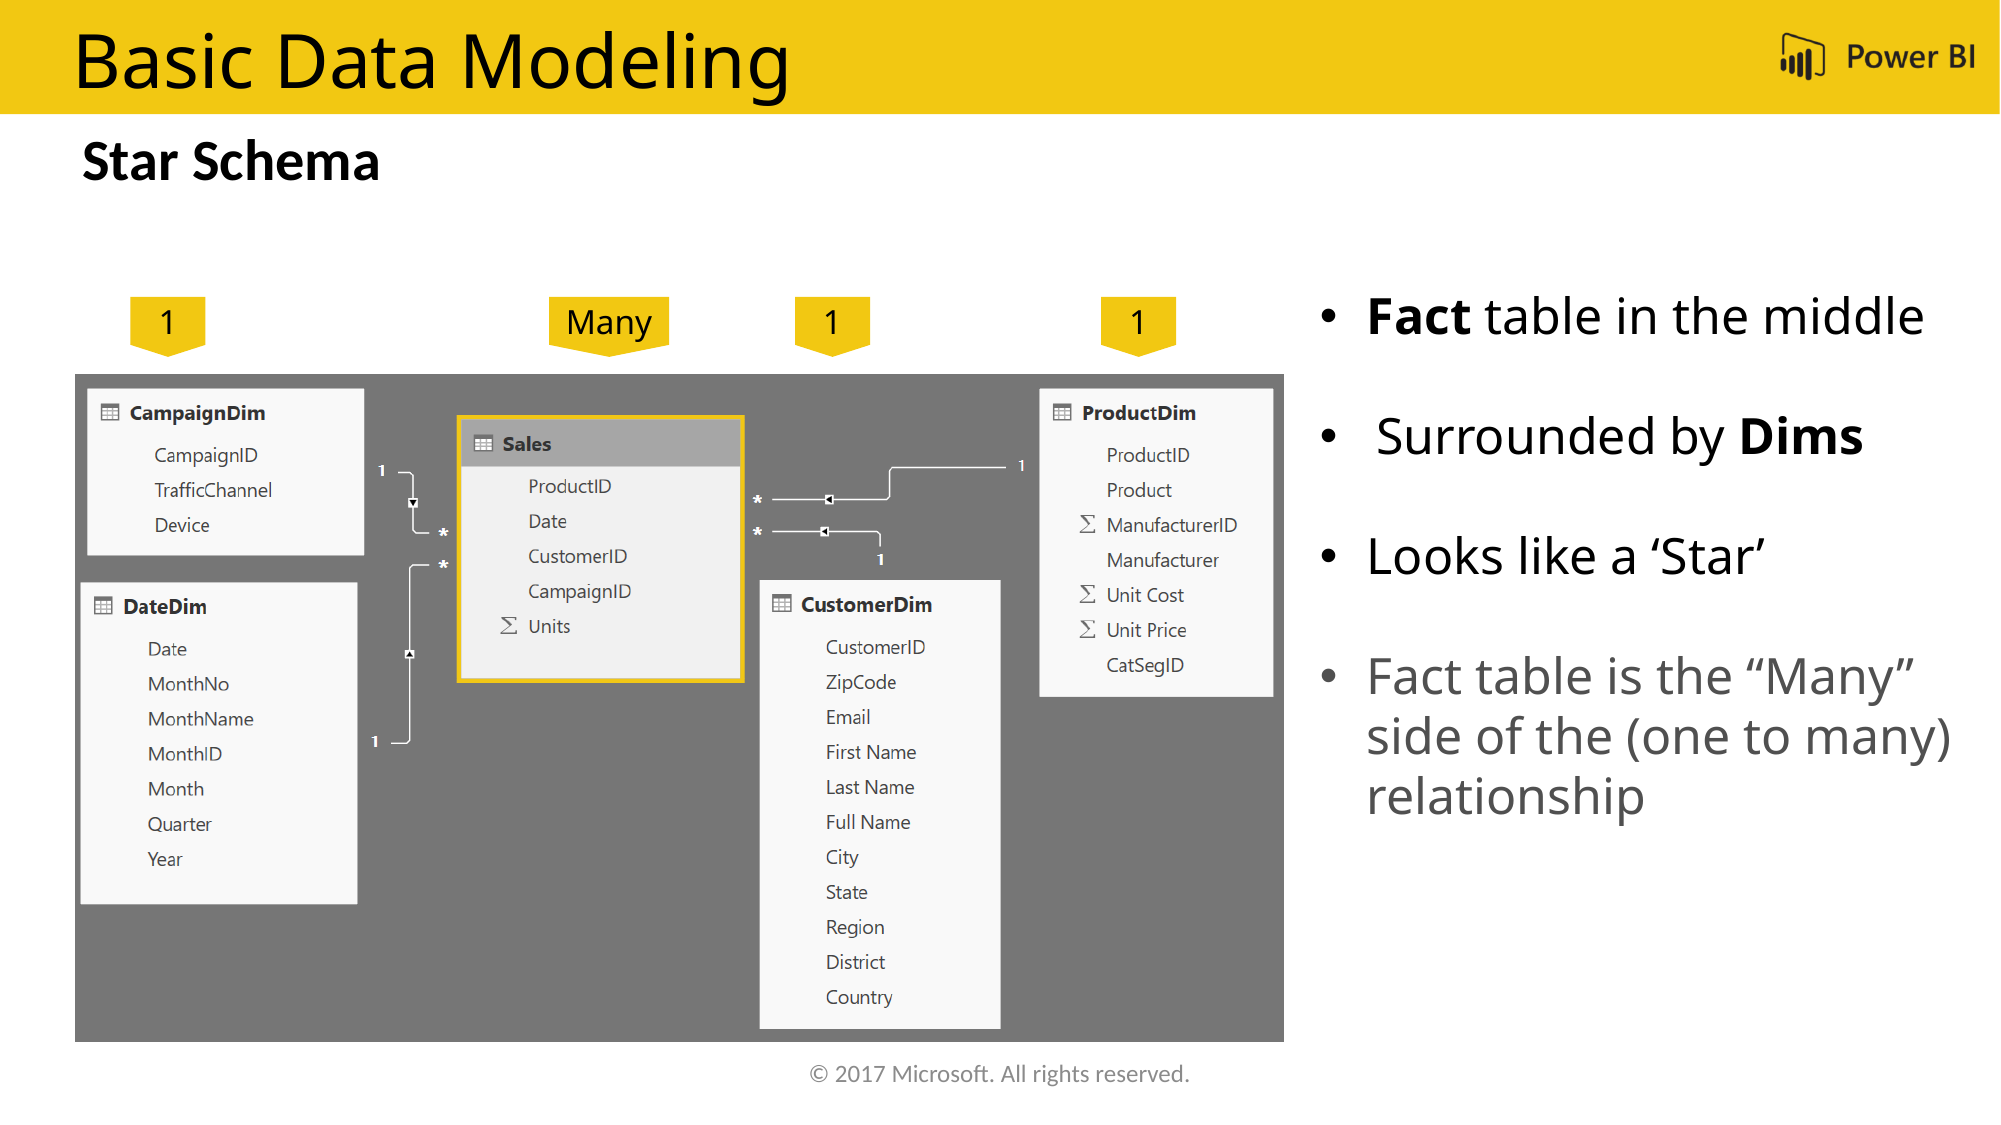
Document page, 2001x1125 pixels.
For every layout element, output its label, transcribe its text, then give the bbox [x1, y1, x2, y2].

picture [74, 374, 1284, 1042]
text_box Basic Data Modeling [58, 5, 1879, 111]
footer © 2017 Microsoft. All rights reserved. [662, 1042, 1338, 1103]
text_box [0, 0, 2000, 115]
picture [1769, 23, 1985, 91]
text_box 1 [793, 295, 872, 358]
text_box 1 [129, 295, 207, 358]
text_box Fact table in the middle Surrounded by Dims Looks like a ‘Star’ Fact table is the “Many” side of the (one to many) relationship [1305, 277, 2000, 938]
text_box 1 [1100, 295, 1178, 358]
title Star Schema [58, 115, 1784, 333]
text_box Many [548, 295, 671, 358]
